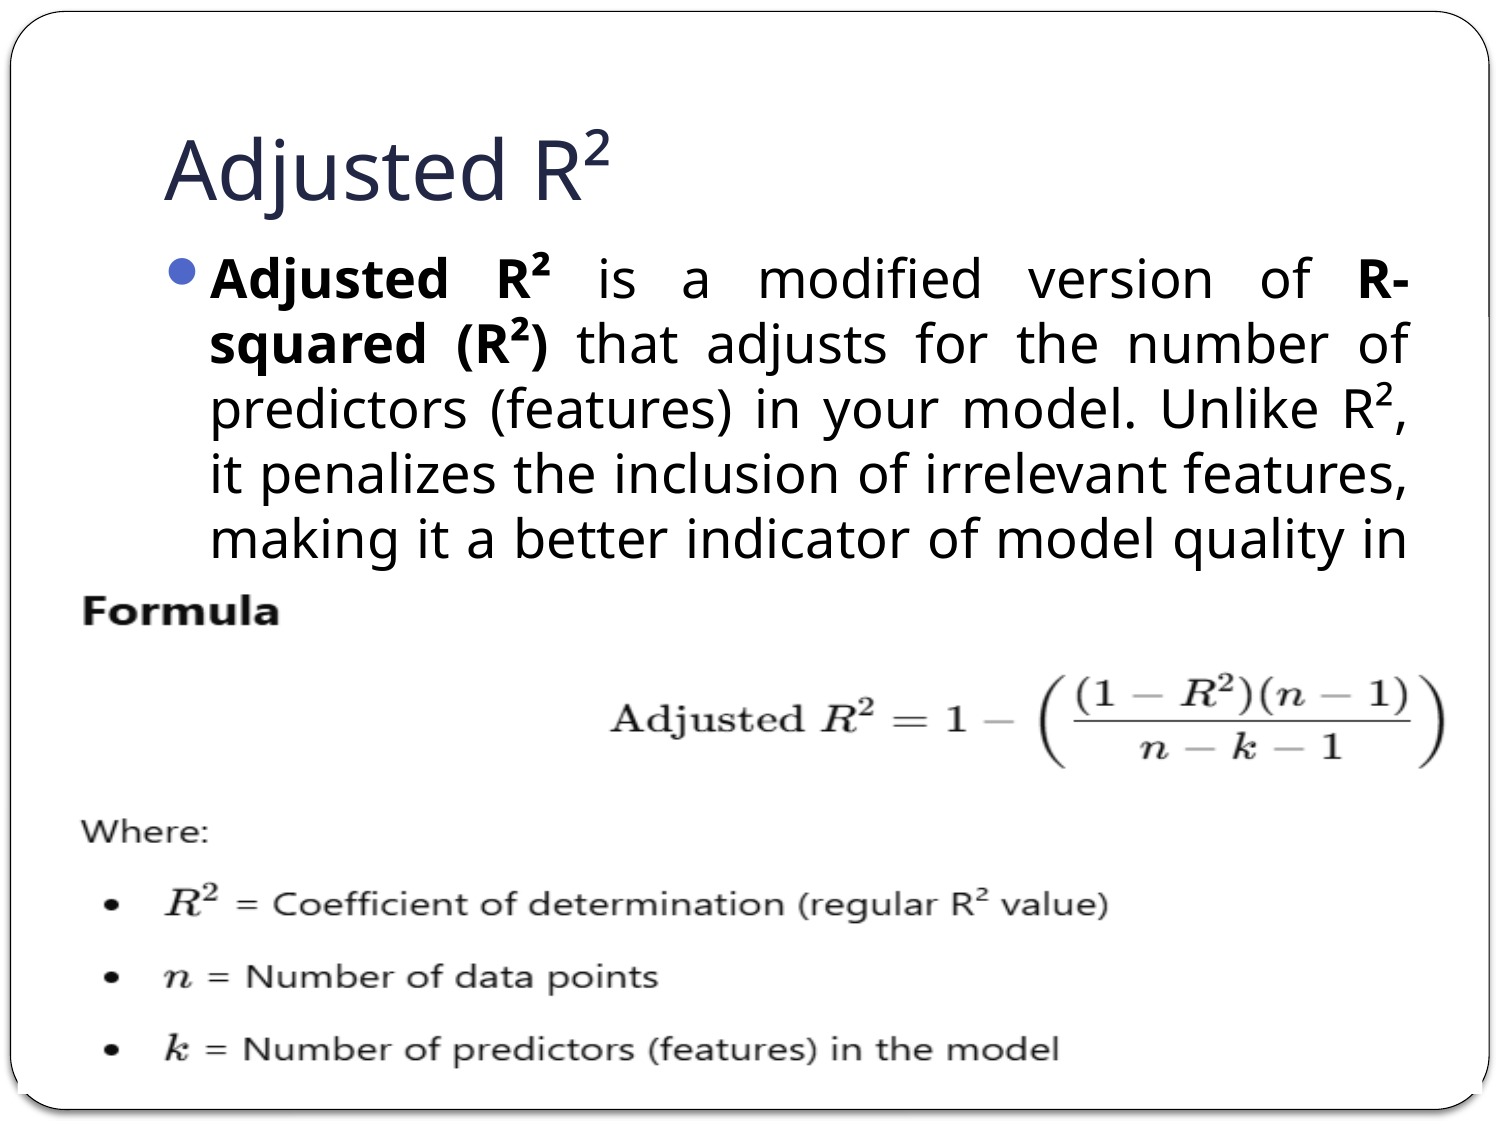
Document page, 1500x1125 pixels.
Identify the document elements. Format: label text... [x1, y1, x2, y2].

list Adjusted R² is a modified version of R-squared (R²) that adjusts for the number of predictors (features) in your model. Unlike R², it penalizes the inclusion of irrelevant features, making it a better indicator of model quality in multivariate regression. [150, 237, 1425, 572]
title Adjusted R² [150, 45, 1425, 233]
picture [17, 574, 1483, 1095]
